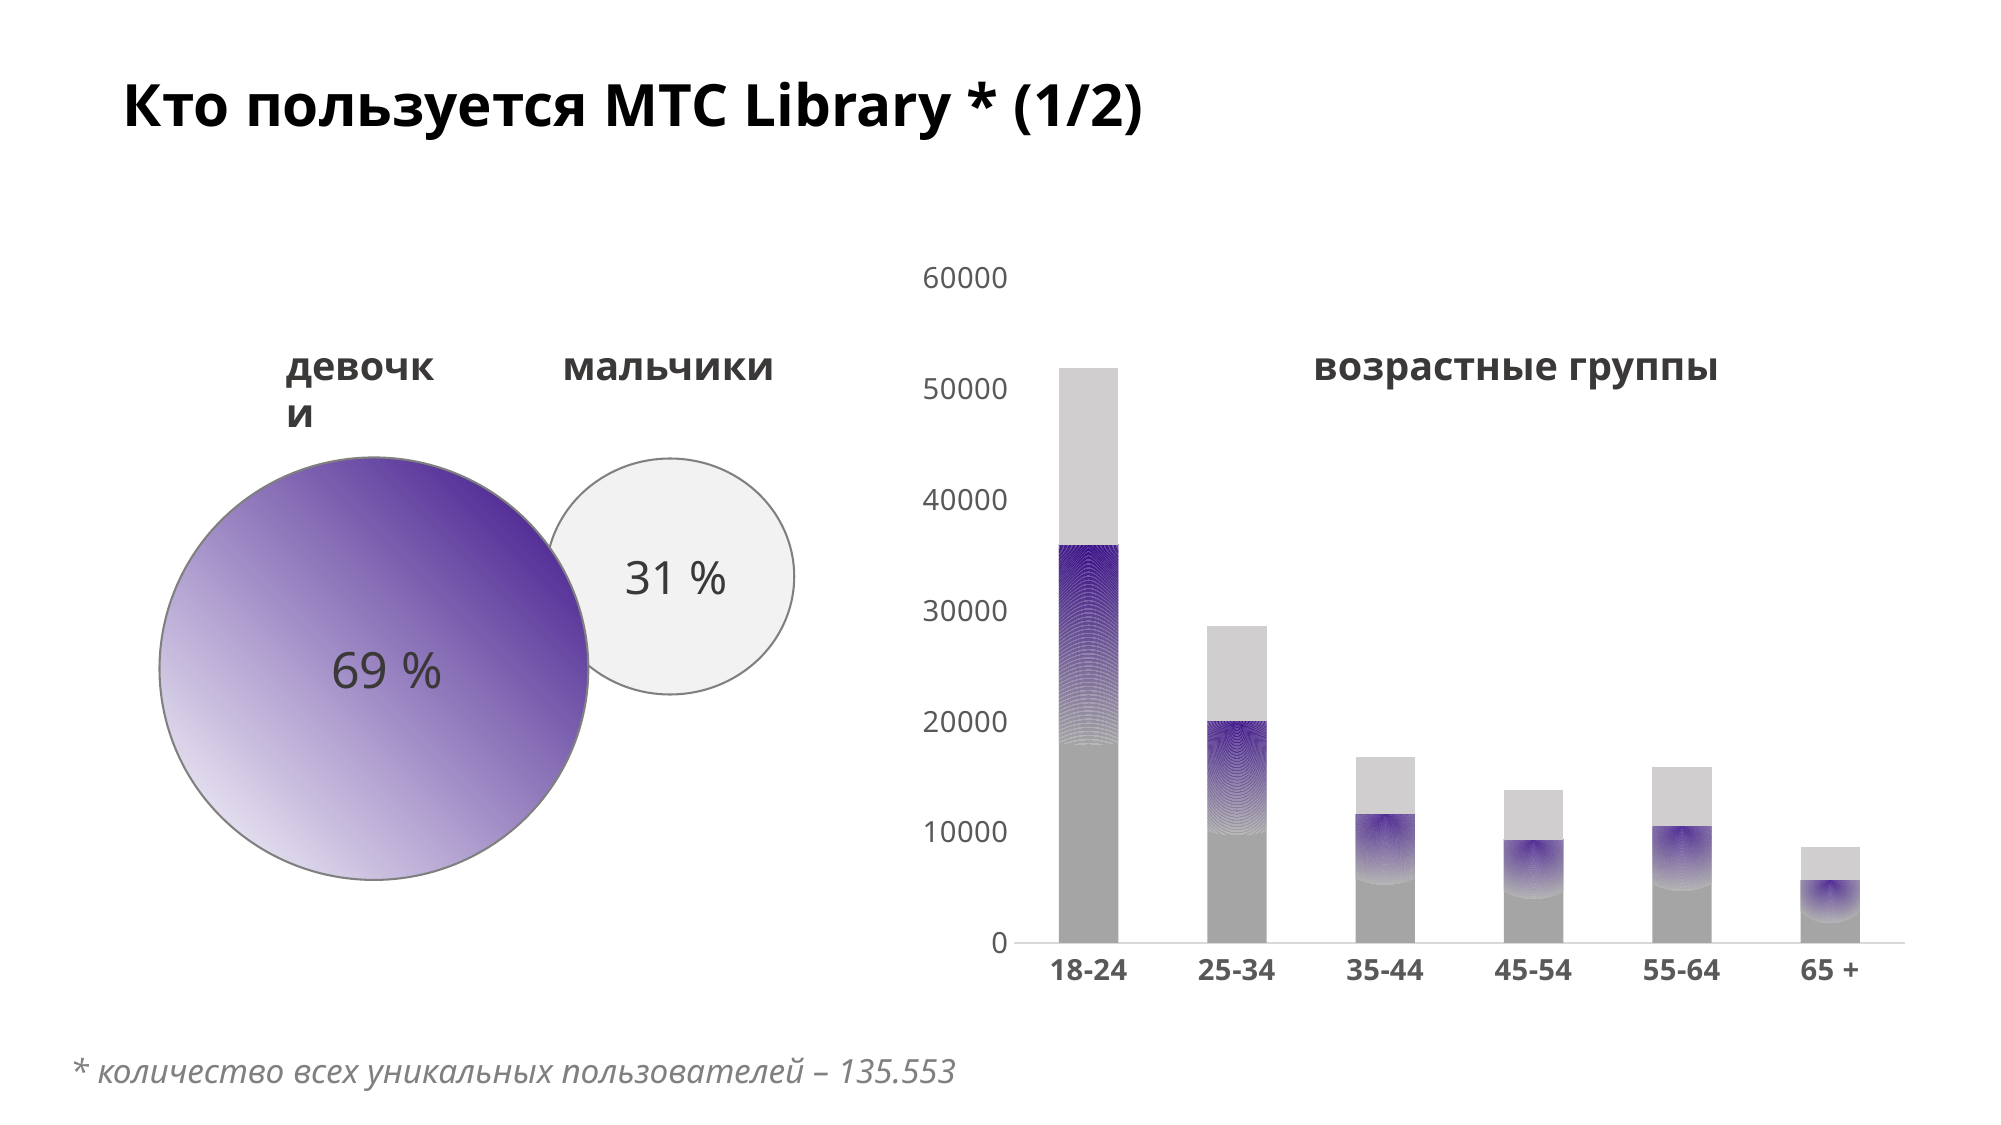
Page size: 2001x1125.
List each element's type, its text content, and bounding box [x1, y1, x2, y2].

text_box 31 % [549, 457, 796, 696]
chart [902, 242, 1925, 1005]
text_box девочки [271, 333, 476, 443]
text_box 69 % [158, 456, 590, 881]
text_box мальчики [547, 333, 797, 396]
text_box Кто пользуется МТС Library * (1/2) [108, 61, 1307, 146]
text_box * количество всех уникальных пользователей – 135.553 [55, 1042, 1331, 1098]
